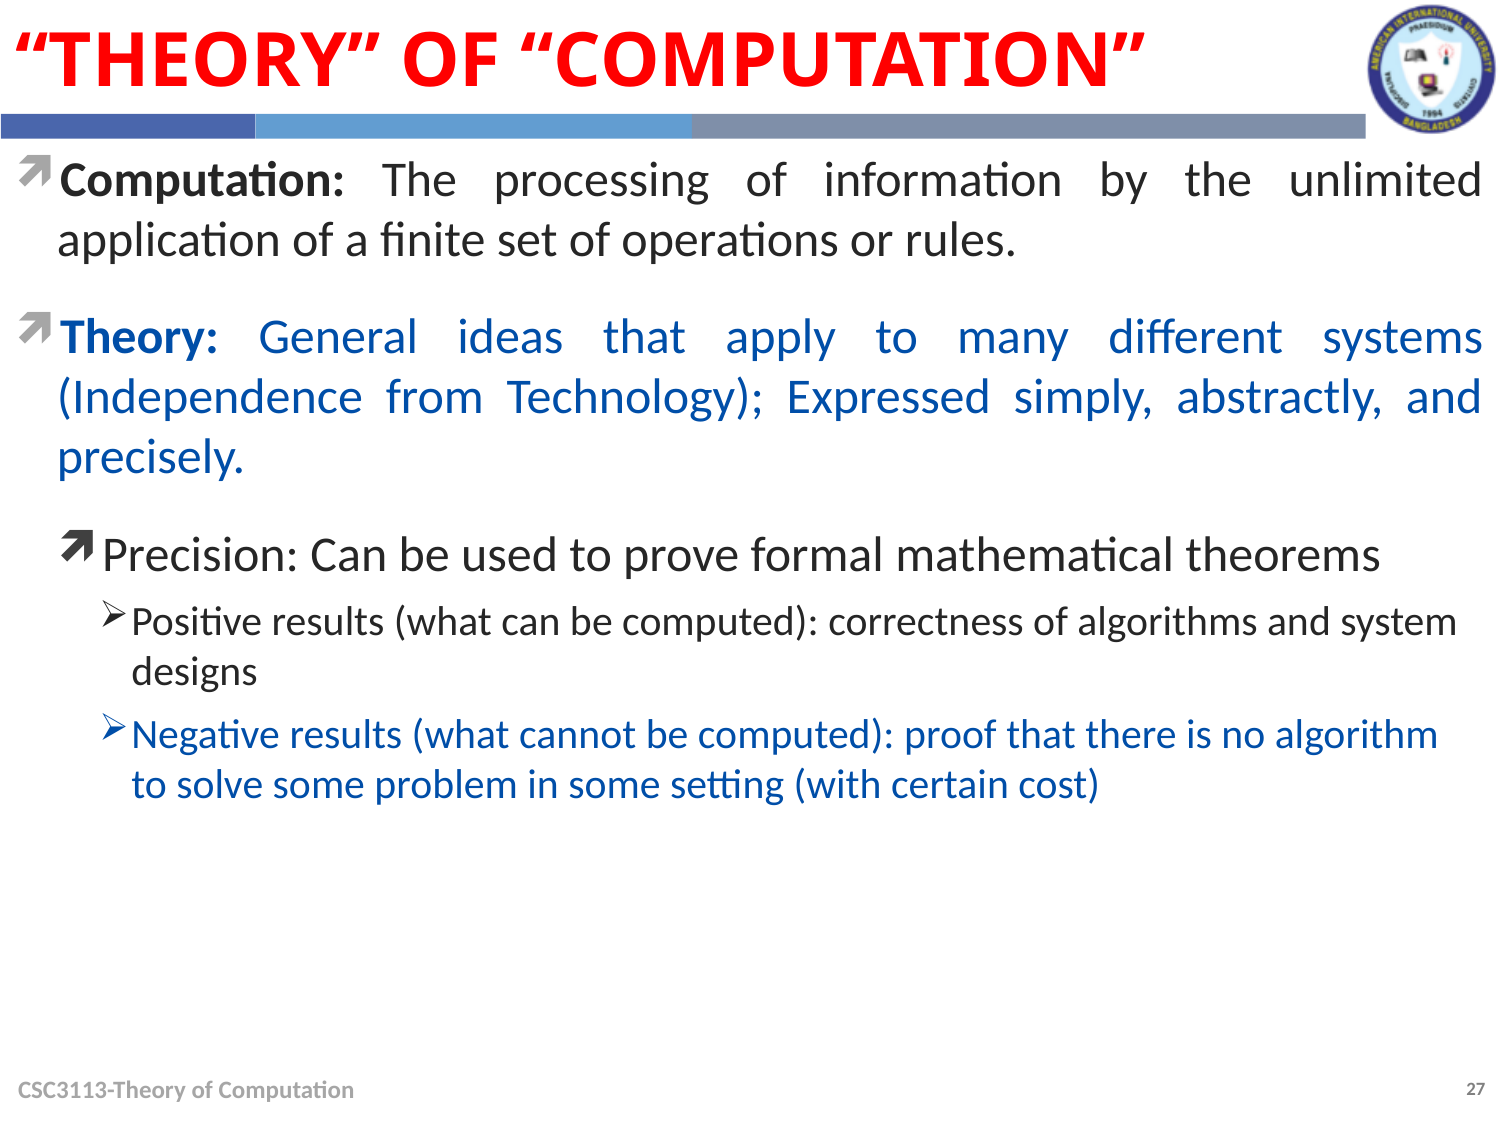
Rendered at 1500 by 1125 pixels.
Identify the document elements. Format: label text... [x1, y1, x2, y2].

list Computation: The processing of information by the unlimited application of a finite set of operations or rules. Theory: General ideas that apply to many different systems (Independence from Technology); Expressed simply, abstractly, and precisely. Precision: Can be used to prove formal mathematical theorems Positive results (what can be computed): correctness of algorithms and system designs Negative results (what cannot be computed): proof that there is no algorithm to solve some problem in some setting (with certain cost) [0, 138, 1499, 1056]
list “Theory” of “Computation” [0, 0, 1366, 114]
picture [1365, 2, 1499, 137]
footer CSC3113-Theory of Computation [3, 1058, 1008, 1119]
